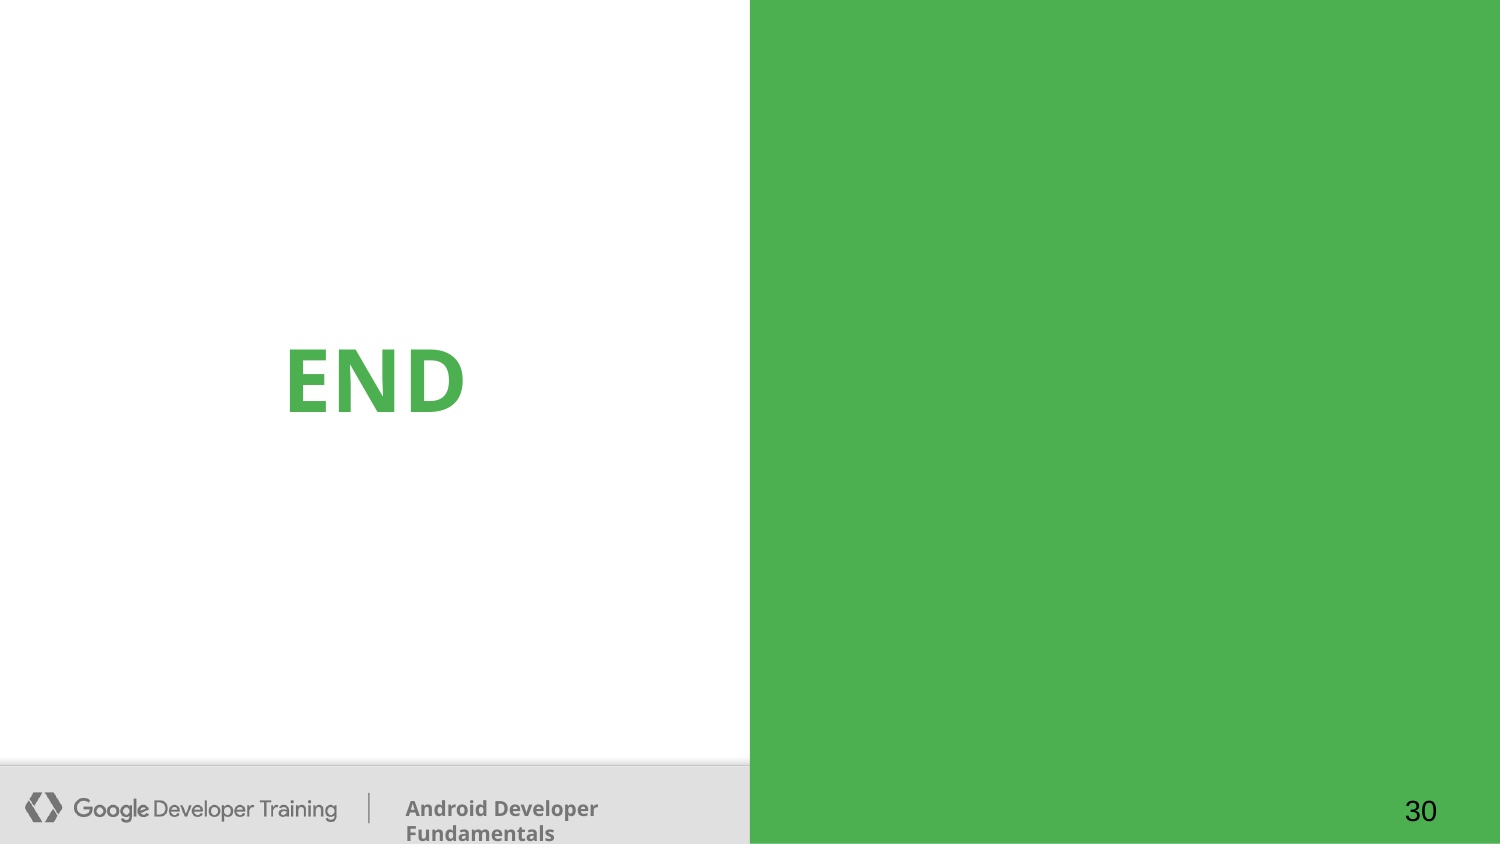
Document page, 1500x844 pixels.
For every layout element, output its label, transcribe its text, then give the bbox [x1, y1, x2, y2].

title END [43, 202, 708, 446]
slide_number ‹#› [1389, 777, 1480, 842]
picture [0, 0, 749, 844]
